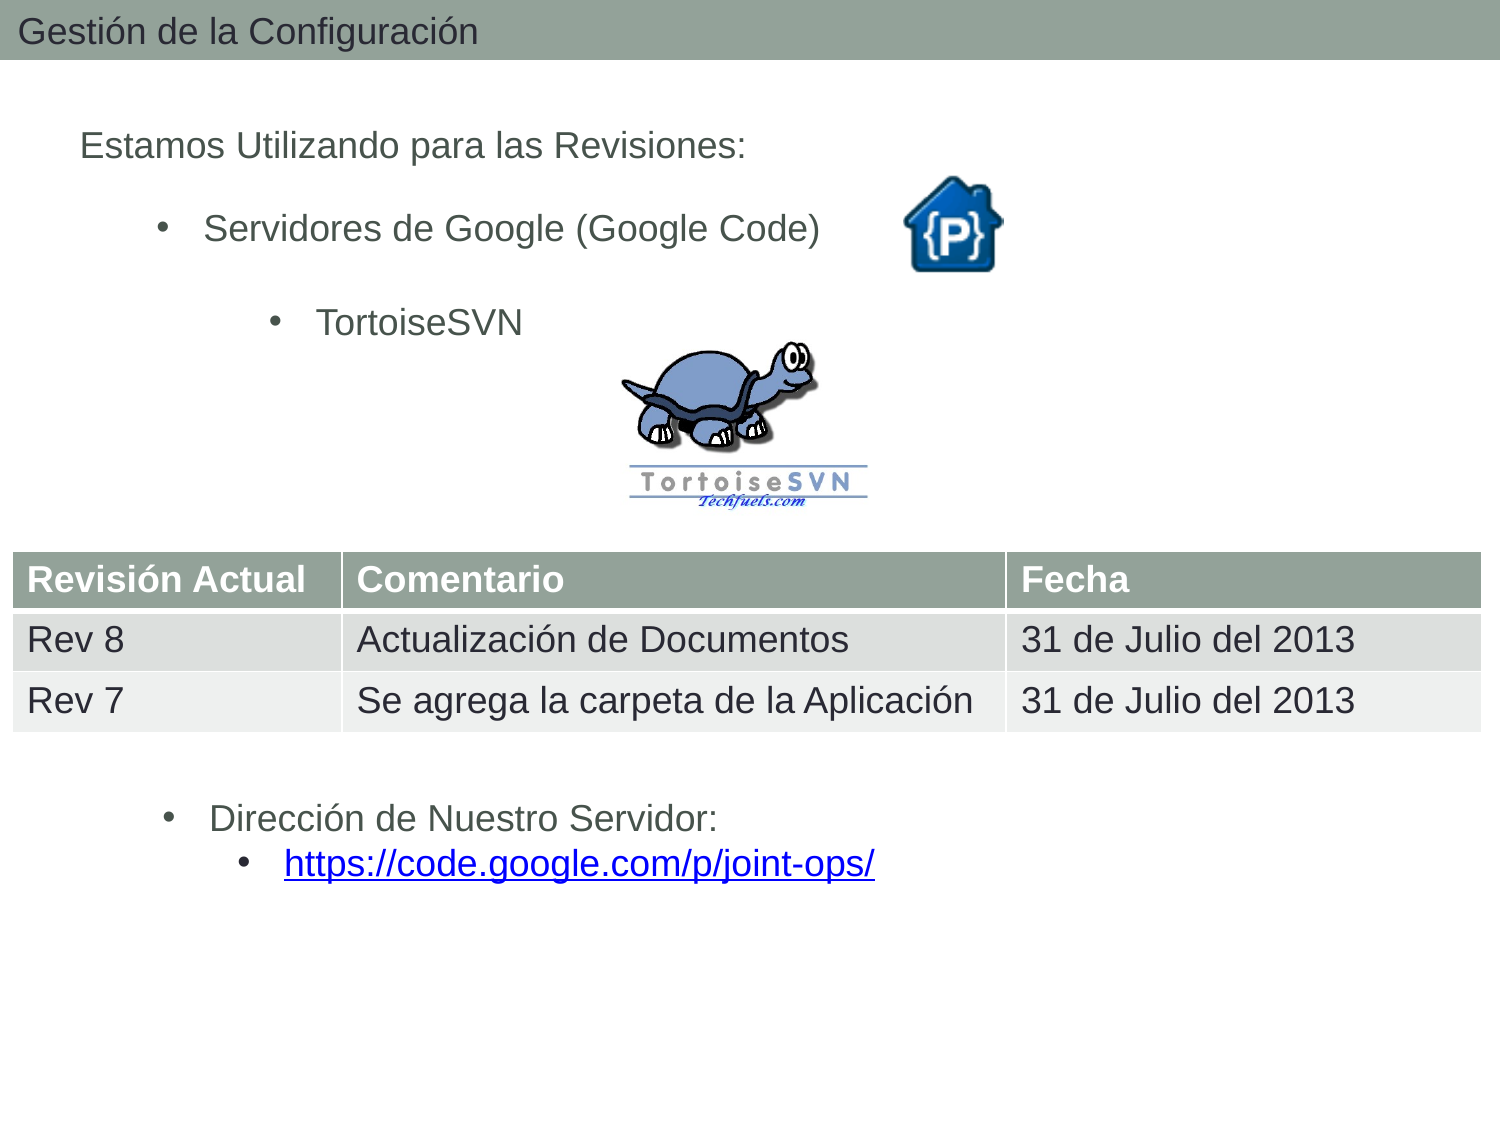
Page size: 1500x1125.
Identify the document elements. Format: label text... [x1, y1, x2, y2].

text_box Gestión de la Configuración [3, 0, 505, 60]
picture [903, 173, 1004, 275]
table_cell Rev 8 [13, 614, 341, 671]
table_header Comentario [343, 552, 1005, 608]
table_header Revisión Actual [13, 552, 341, 608]
text_box Dirección de Nuestro Servidor: https://code.google.com/p/joint-ops/ [147, 786, 939, 892]
picture [619, 327, 880, 523]
table_cell Rev 7 [13, 672, 341, 732]
table_header Fecha [1007, 552, 1481, 608]
table_cell Actualización de Documentos [343, 614, 1005, 671]
table_cell Se agrega la carpeta de la Aplicación [343, 672, 1005, 732]
table_cell 31 de Julio del 2013 [1007, 614, 1481, 671]
table_cell 31 de Julio del 2013 [1007, 672, 1481, 732]
text_box Estamos Utilizando para las Revisiones: [64, 113, 798, 174]
text_box TortoiseSVN [253, 290, 987, 351]
text_box Servidores de Google (Google Code) [141, 196, 874, 257]
